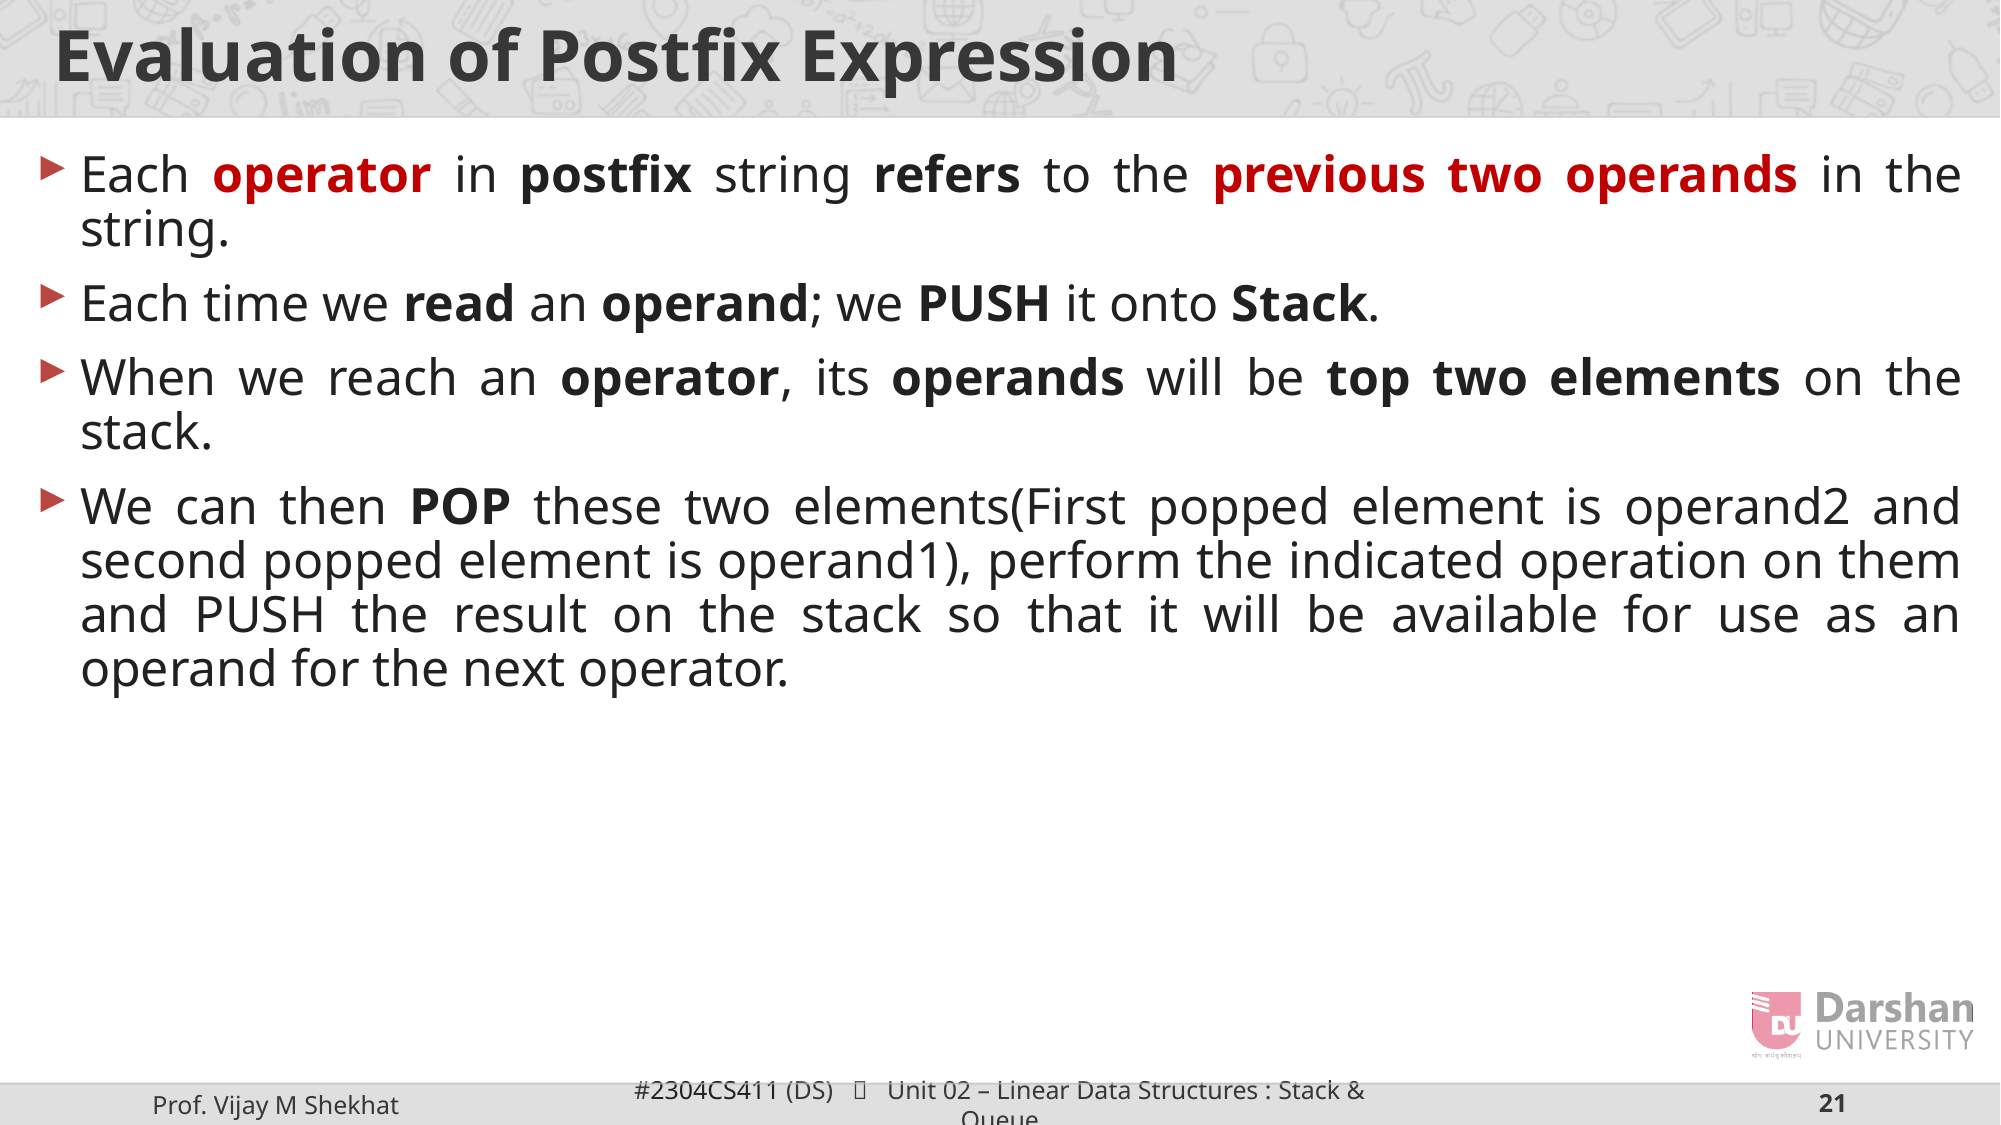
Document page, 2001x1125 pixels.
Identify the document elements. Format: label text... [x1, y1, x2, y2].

title Evaluation of Postfix Expression [0, 0, 2000, 117]
list Each operator in postfix string refers to the previous two operands in the string. Each time we read an operand; we PUSH it onto Stack. When we reach an operator, its operands will be top two elements on the stack. We can then POP these two elements(First popped element is operand2 and second popped element is operand1), perform the indicated operation on them and PUSH the result on the stack so that it will be available for use as an operand for the next operator. [21, 141, 1979, 1059]
